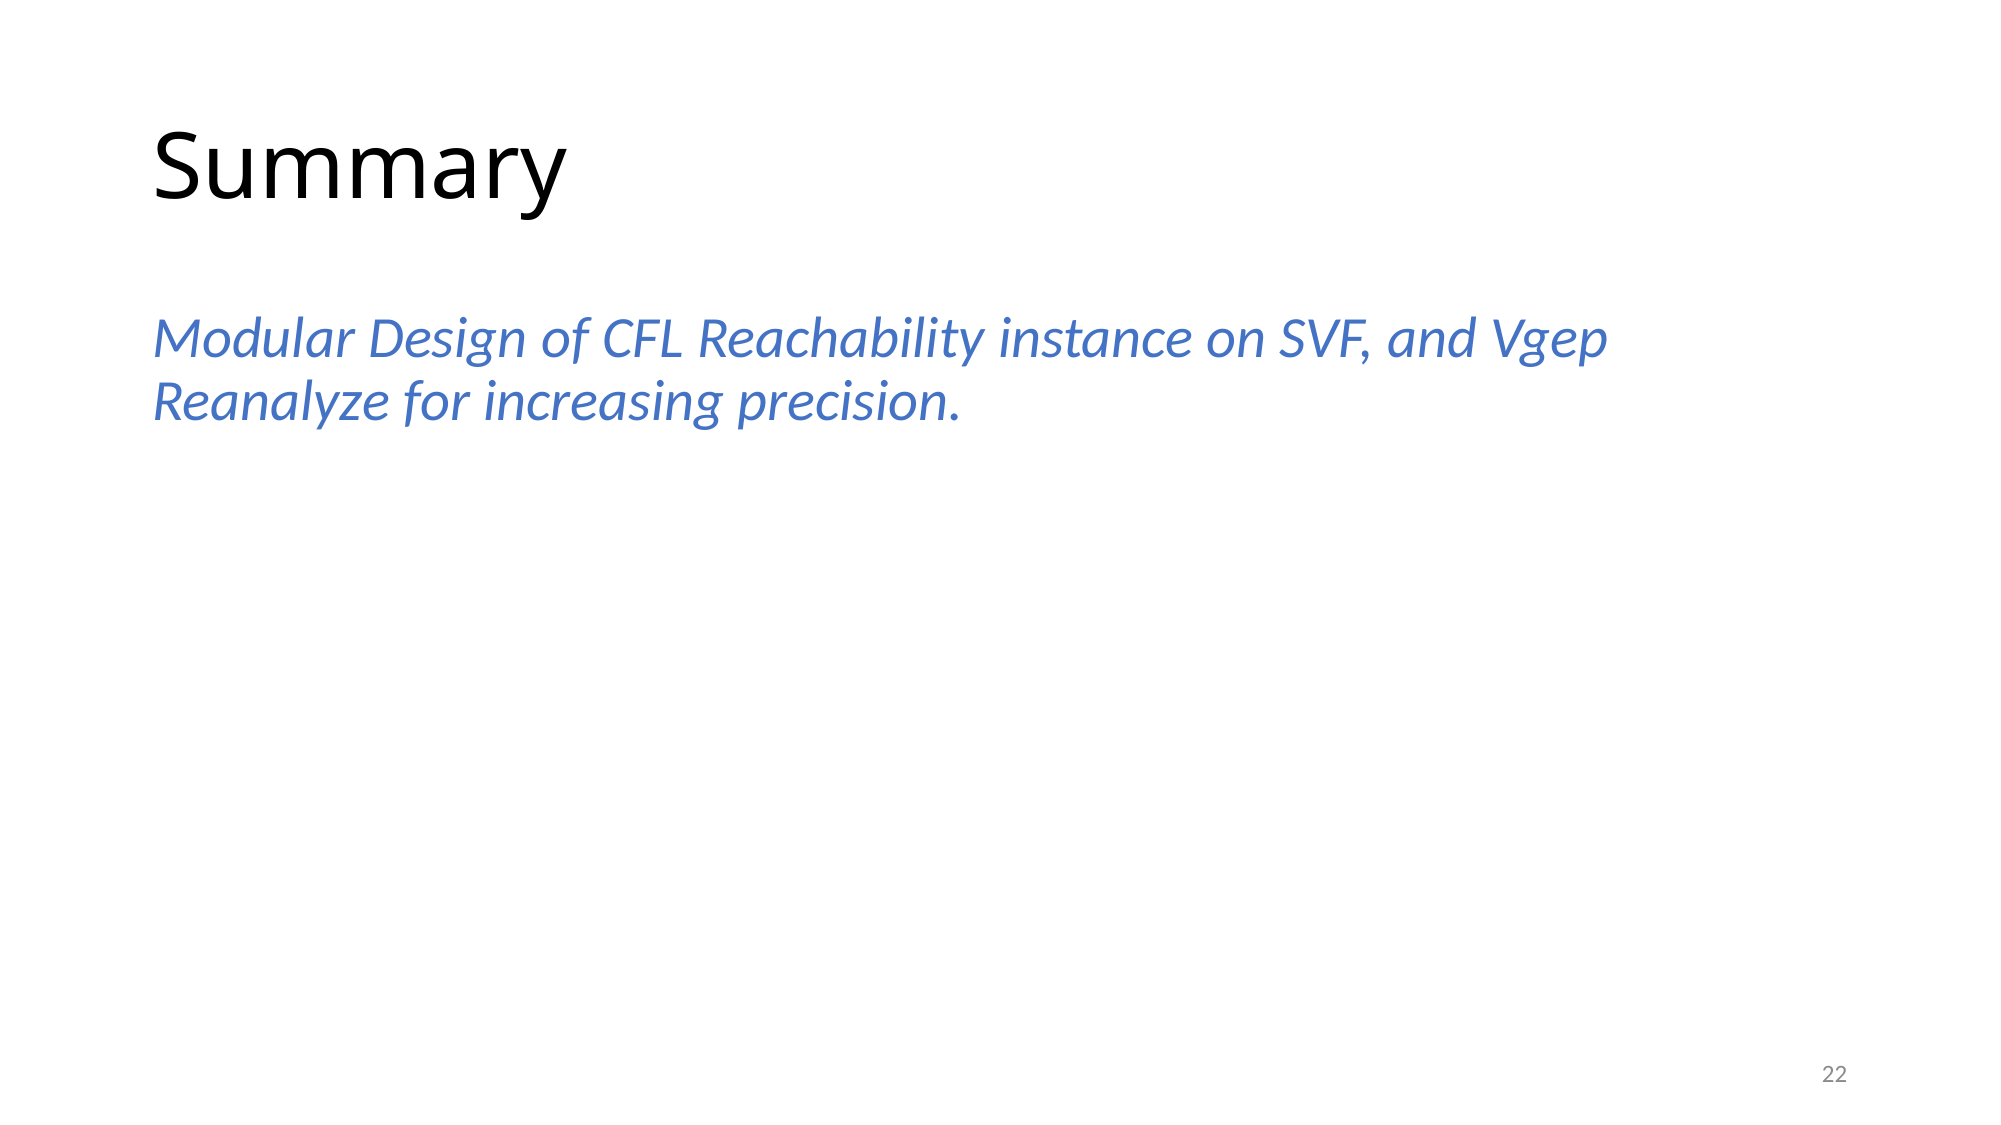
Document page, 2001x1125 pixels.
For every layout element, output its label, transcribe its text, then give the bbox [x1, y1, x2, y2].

title Summary [137, 59, 1863, 278]
list Modular Design of CFL Reachability instance on SVF, and Vgep Reanalyze for increasing precision. [137, 299, 1863, 1014]
slide_number 22 [1412, 1042, 1863, 1103]
